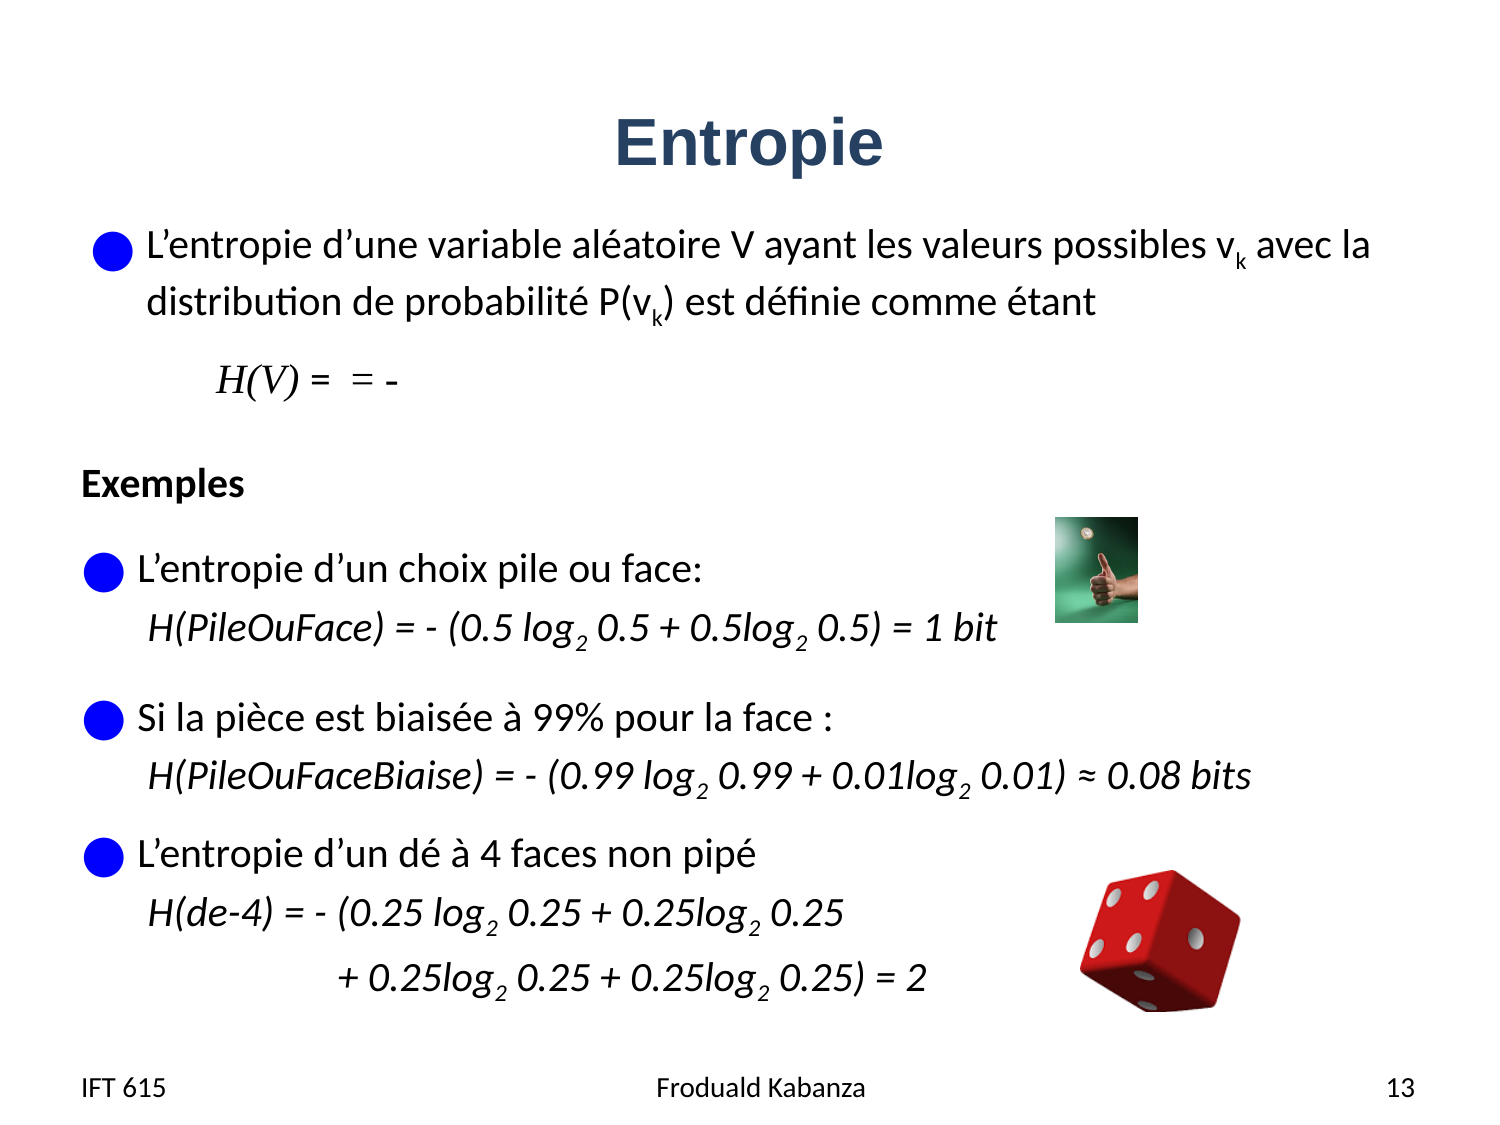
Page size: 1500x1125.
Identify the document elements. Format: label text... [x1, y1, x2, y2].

text_box Exemples [66, 448, 1439, 503]
text_box L’entropie d’un choix pile ou face: H(PileOuFace) = - (0.5 log2 0.5 + 0.5log2 0.5) = 1 bit [66, 533, 1406, 675]
text_box L’entropie d’un dé à 4 faces non pipé H(de-4) = - (0.25 log2 0.25 + 0.25log2 0.25 + 0.25log2 0.25 + 0.25log2 0.25) = 2 [66, 823, 1081, 1057]
picture [1079, 870, 1250, 1012]
text_box Si la pièce est biaisée à 99% pour la face : H(PileOuFaceBiaise) = - (0.99 log2 0.99 + 0.01log2 0.01) ≈ 0.08 bits [66, 681, 1406, 823]
footer Froduald Kabanza [520, 1057, 996, 1117]
title Entropie [75, 45, 1425, 233]
slide_number IFT 615 [66, 1057, 356, 1117]
picture [1054, 517, 1138, 623]
slide_number 13 [1080, 1056, 1431, 1117]
